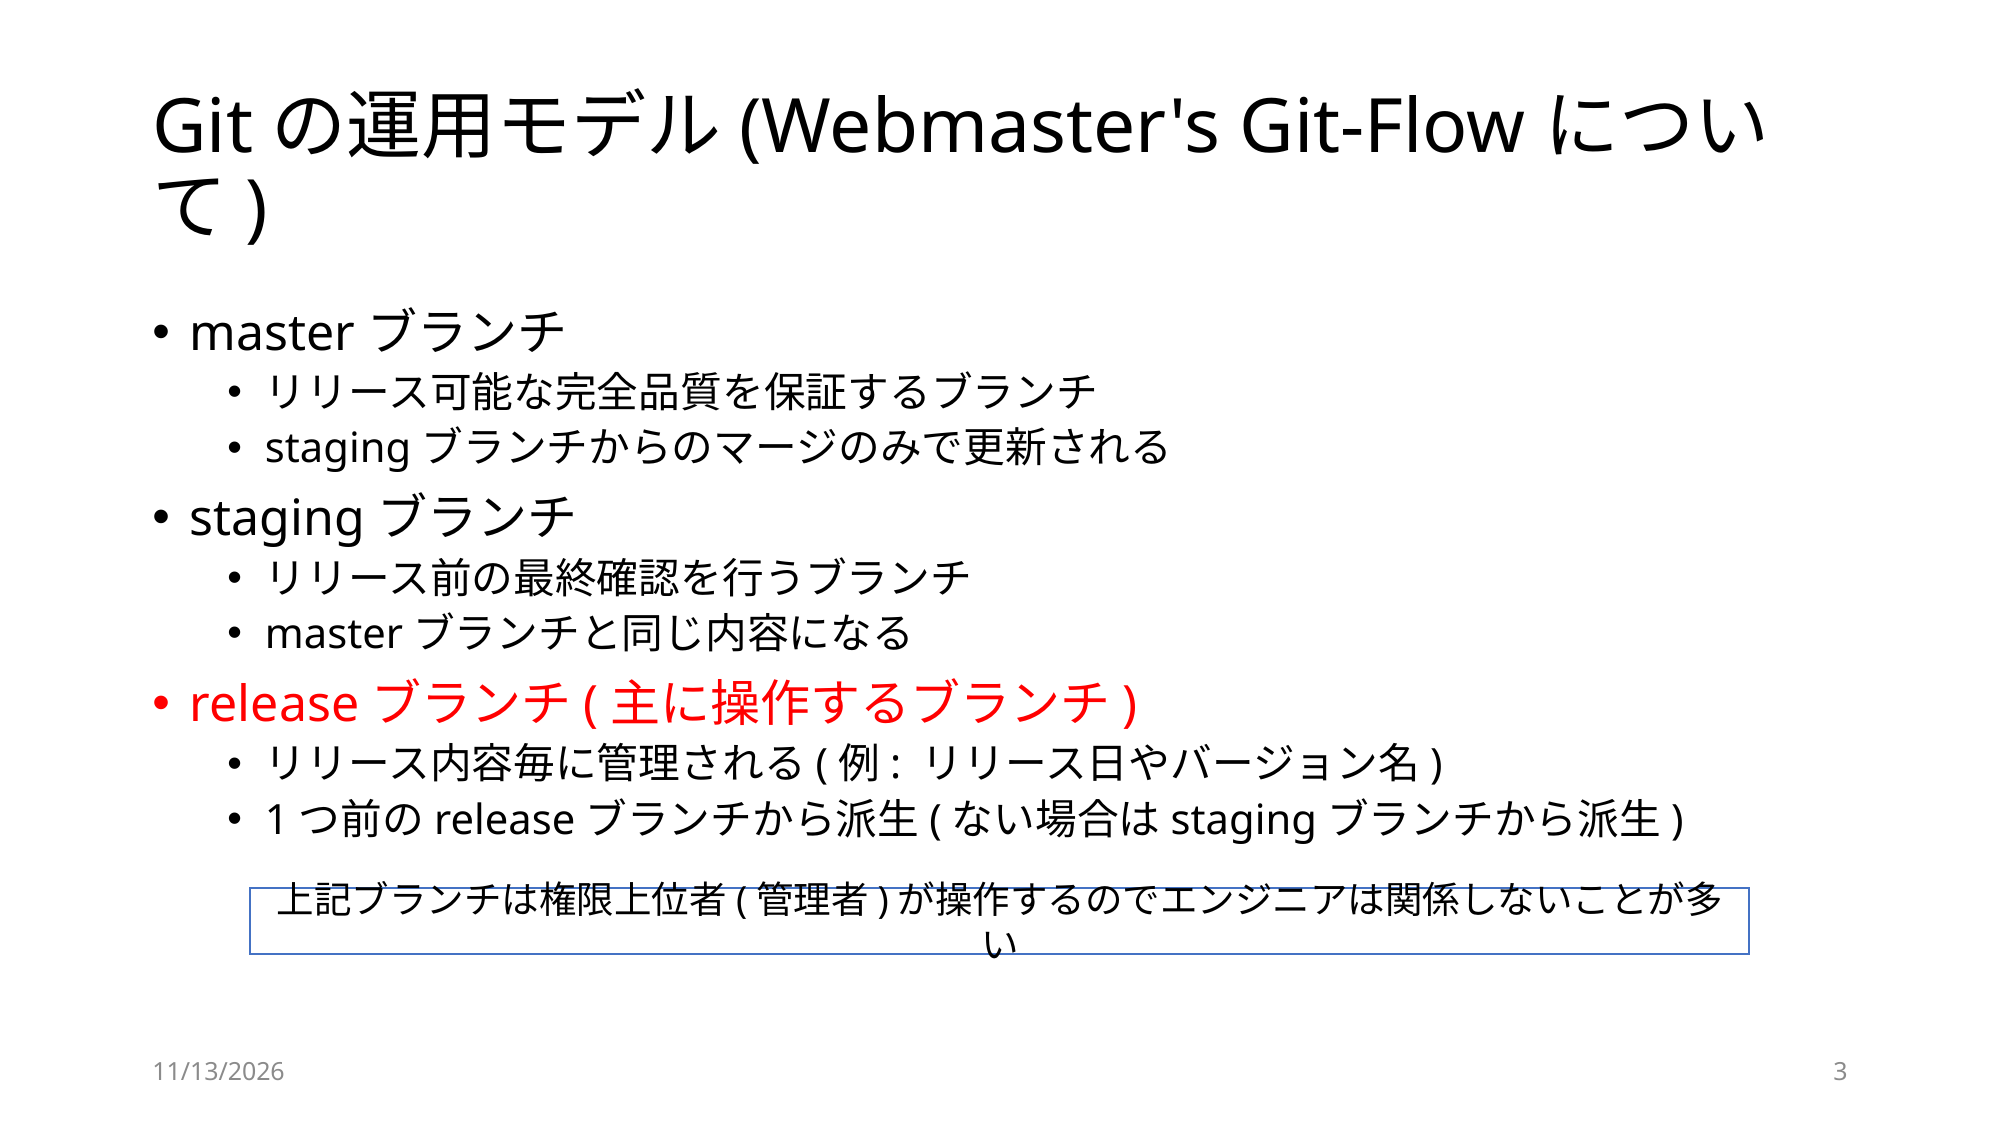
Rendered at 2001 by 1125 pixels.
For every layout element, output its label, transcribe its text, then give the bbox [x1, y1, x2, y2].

title Gitの運用モデル(Webmaster's Git-Flowについて) [137, 59, 1863, 278]
slide_number 3 [1412, 1042, 1863, 1103]
text_box 上記ブランチは権限上位者(管理者)が操作するのでエンジニアは関係しないことが多い [249, 887, 1750, 955]
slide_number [137, 1042, 588, 1103]
list masterブランチ リリース可能な完全品質を保証するブランチ stagingブランチからのマージのみで更新される stagingブランチ リリース前の最終確認を行うブランチ masterブランチと同じ内容になる releaseブランチ(主に操作するブランチ) リリース内容毎に管理される(例: リリース日やバージョン名) 1つ前のreleaseブランチから派生(ない場合はstagingブランチから派生) [137, 299, 1863, 1014]
